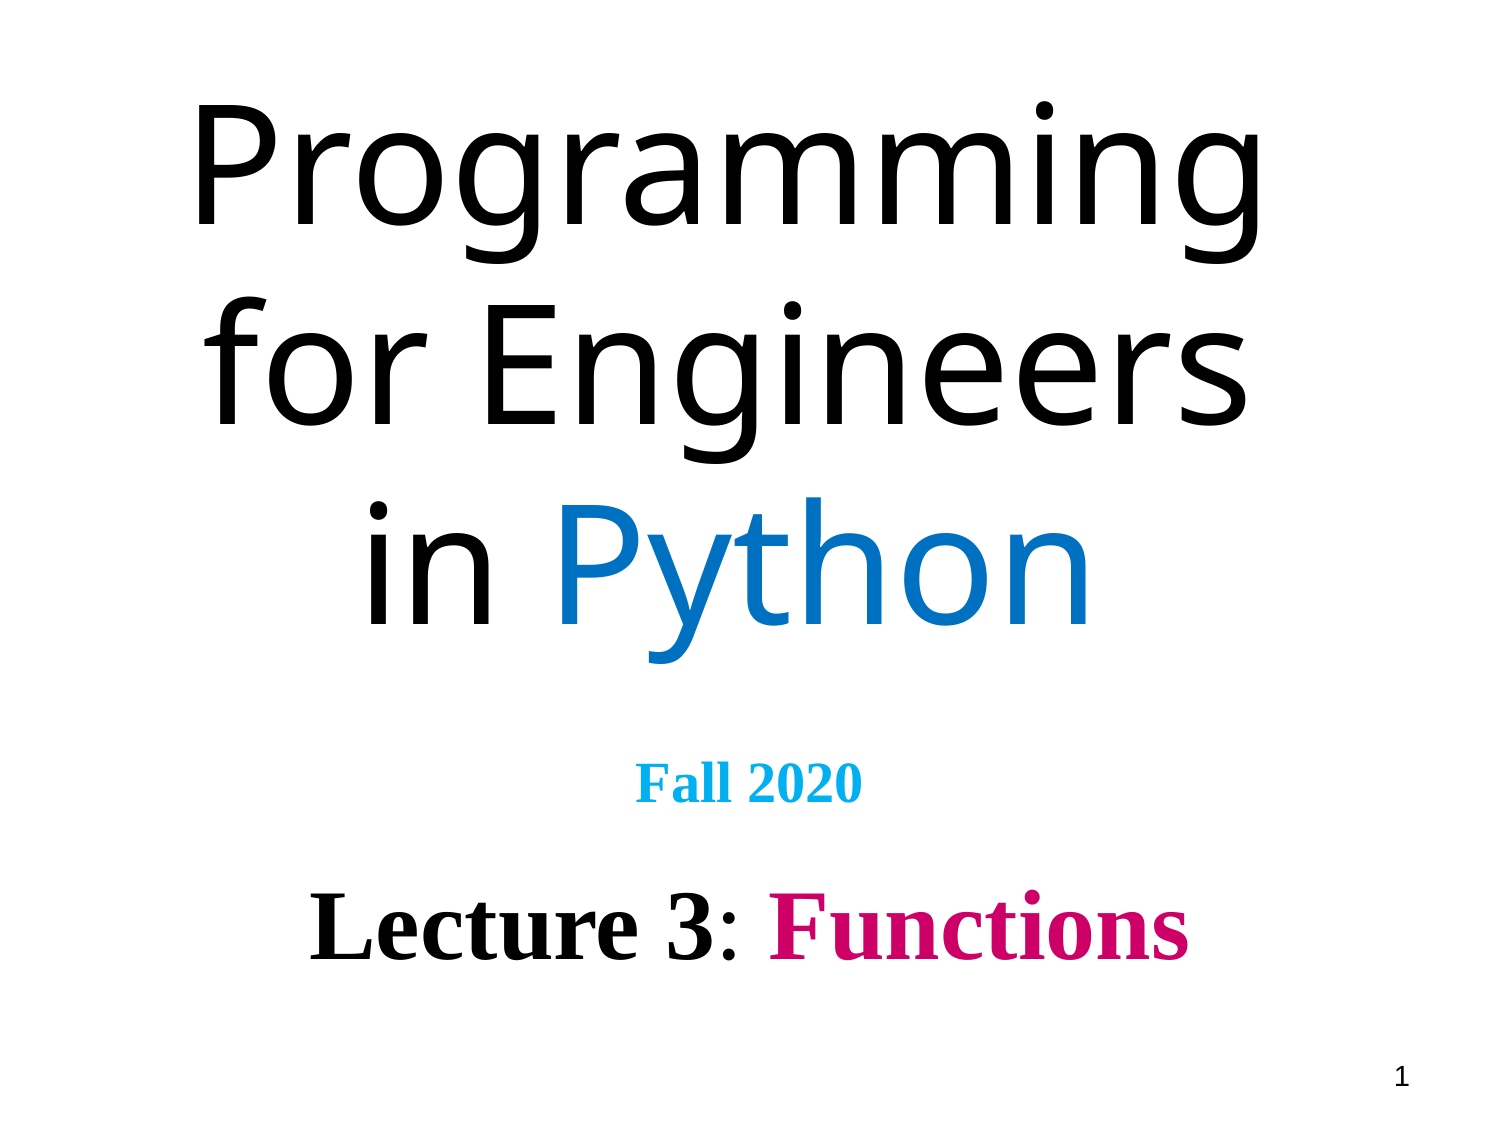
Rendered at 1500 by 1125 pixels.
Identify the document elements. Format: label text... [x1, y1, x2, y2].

text_box Programming for Engineers in Python [0, 237, 1500, 479]
text_box Fall 2020 [620, 749, 880, 821]
text_box Lecture 3: Functions [68, 875, 1432, 1125]
